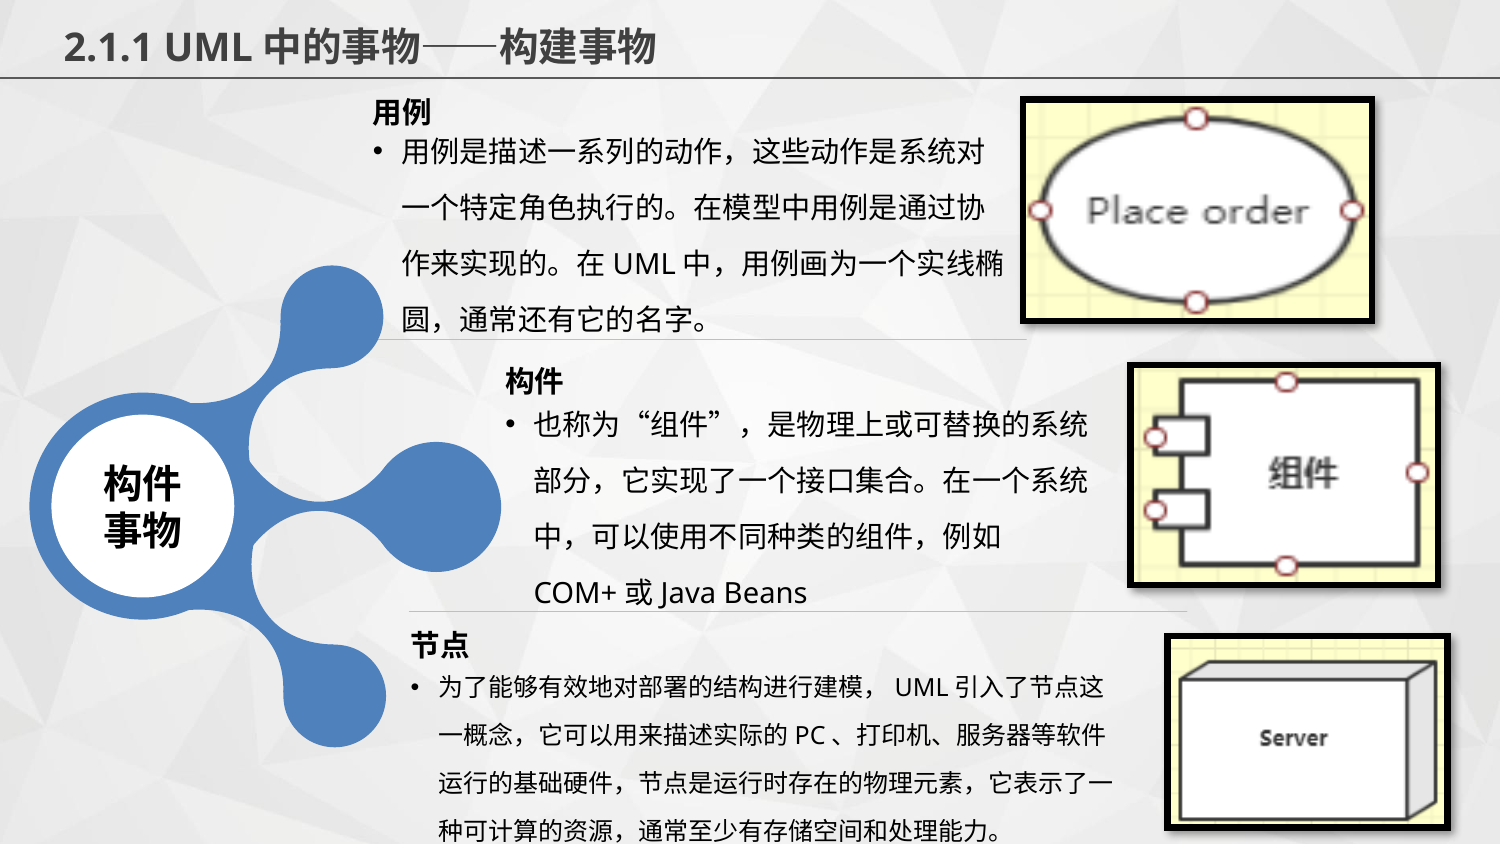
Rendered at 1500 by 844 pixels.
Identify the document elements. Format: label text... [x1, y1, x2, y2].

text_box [29, 265, 502, 748]
picture [0, 0, 1500, 77]
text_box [357, 86, 1027, 340]
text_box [506, 619, 1134, 740]
text_box 2.1.1 UML中的事物——构建事物 [48, 14, 673, 77]
picture [0, 79, 1500, 844]
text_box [506, 354, 1188, 612]
